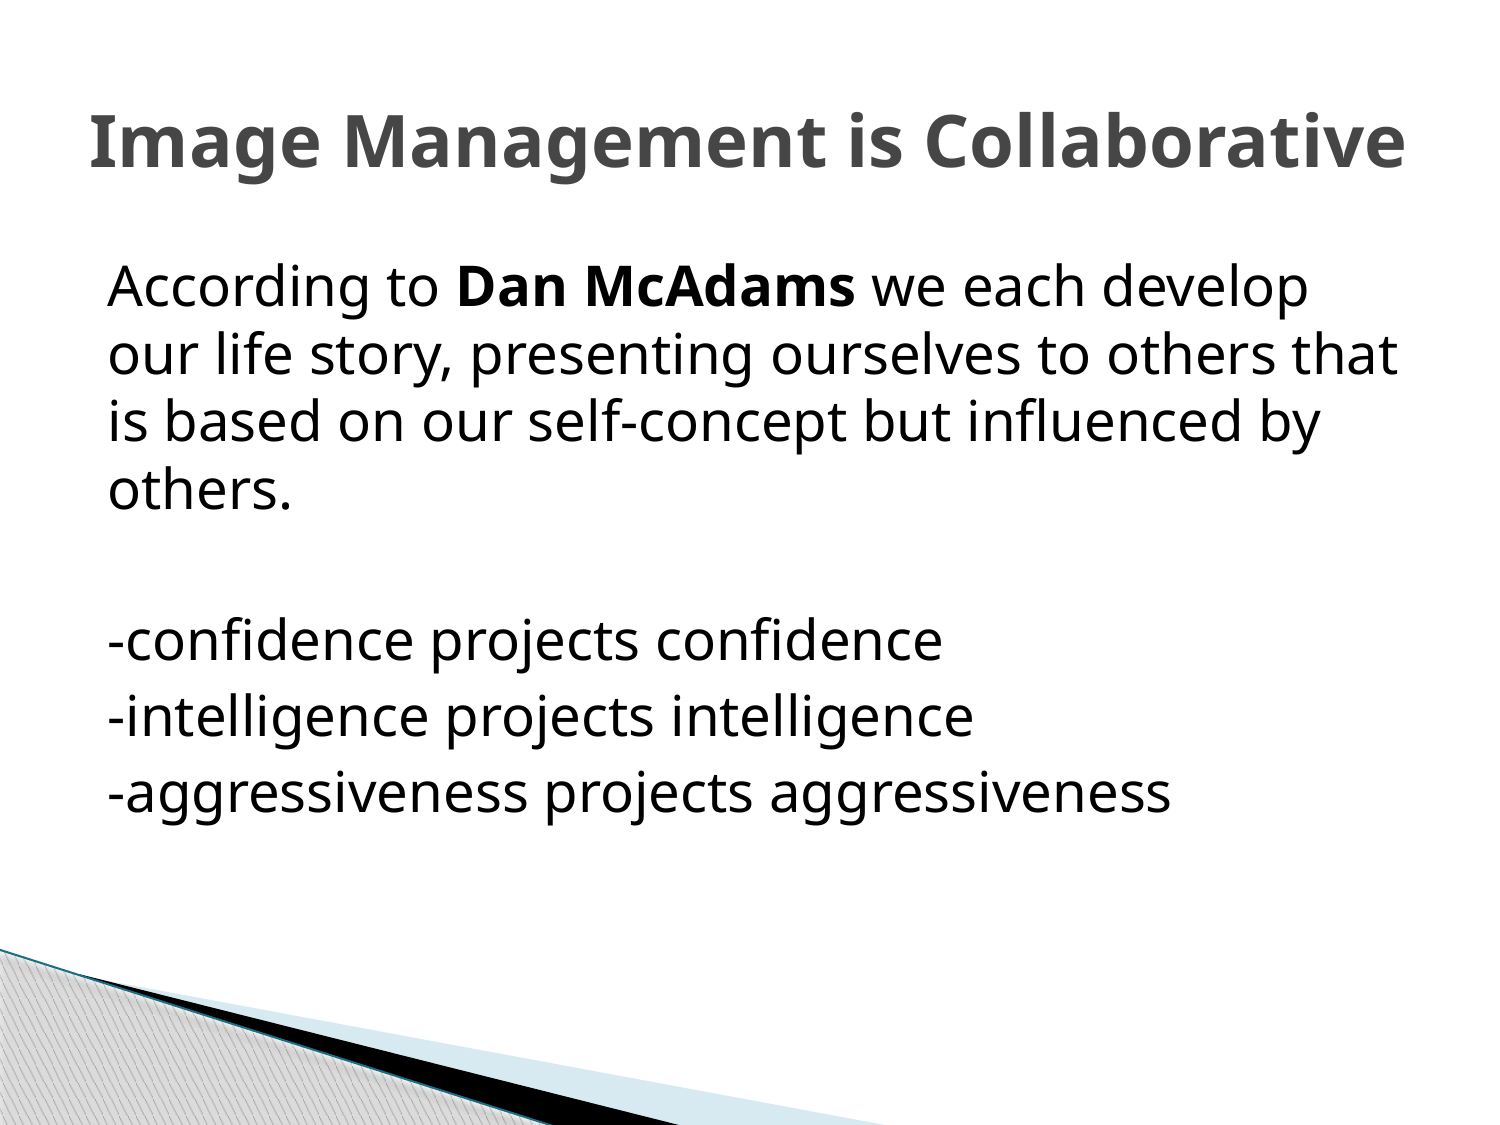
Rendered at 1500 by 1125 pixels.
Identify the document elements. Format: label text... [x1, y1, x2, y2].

title Image Management is Collaborative [75, 45, 1425, 233]
list According to Dan McAdams we each develop our life story, presenting ourselves to others that is based on our self-concept but influenced by others. -confidence projects confidence -intelligence projects intelligence -aggressiveness projects aggressiveness [75, 243, 1425, 986]
